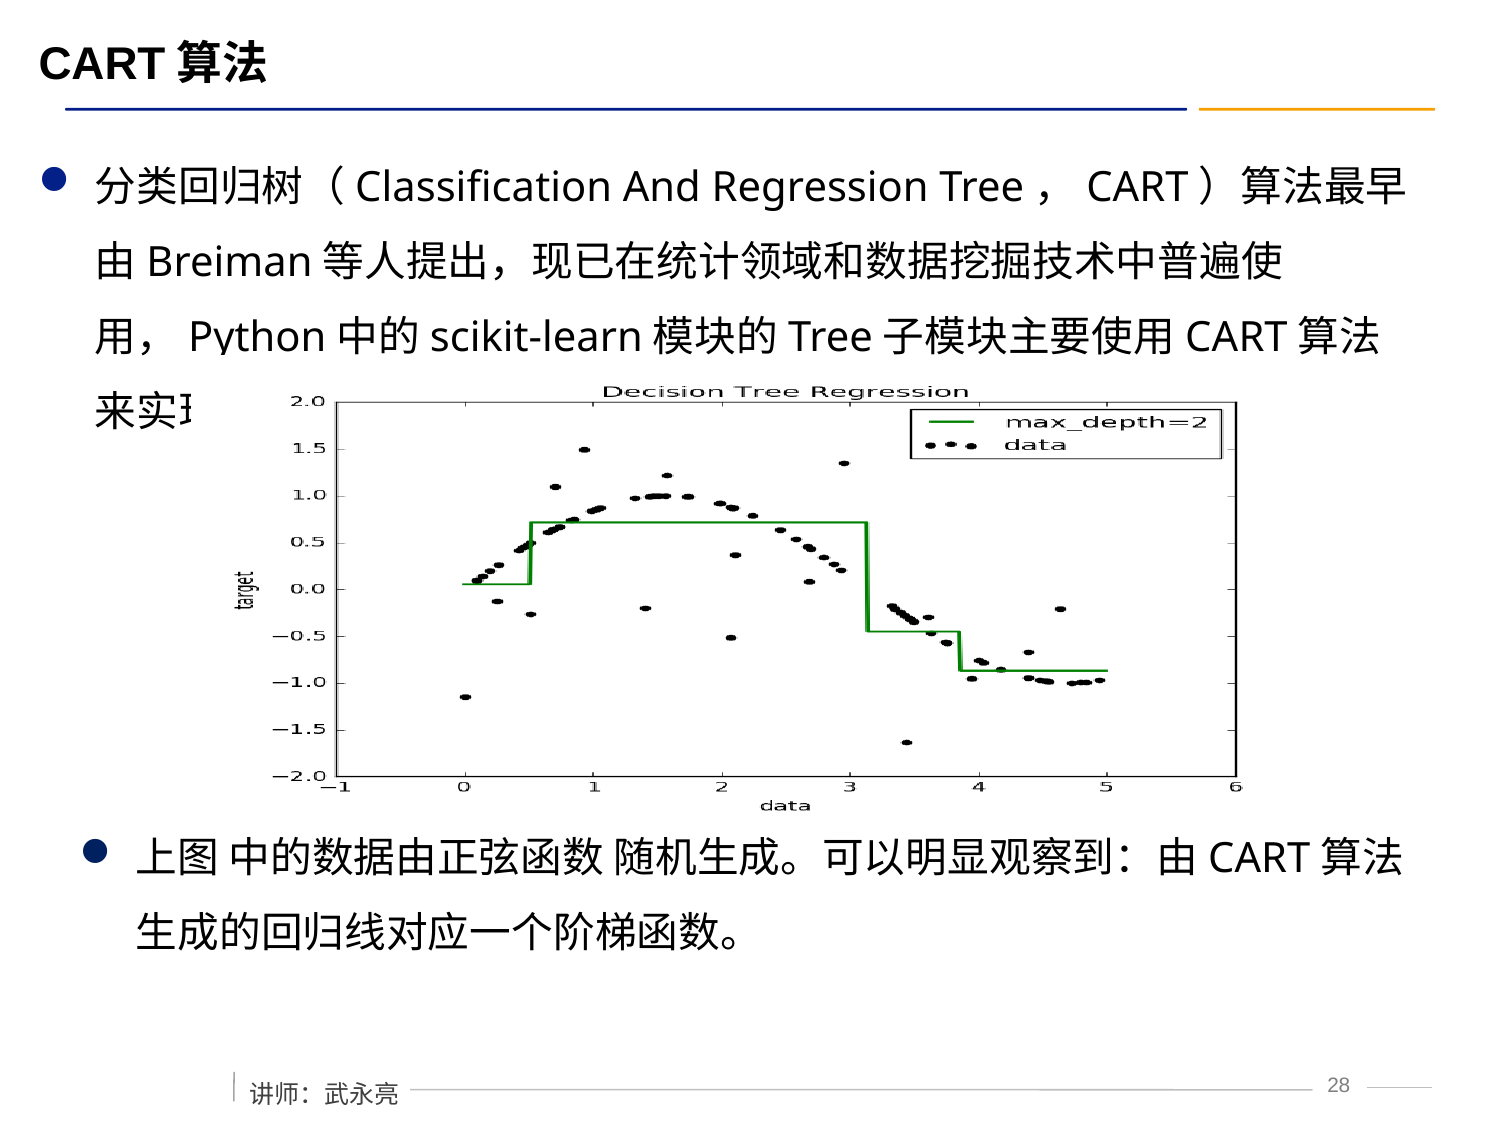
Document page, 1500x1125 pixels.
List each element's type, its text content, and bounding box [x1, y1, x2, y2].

picture [191, 355, 1352, 823]
title CART算法 [23, 25, 1388, 97]
list 分类回归树（Classification And Regression Tree，CART）算法最早由Breiman等人提出，现已在统计领域和数据挖掘技术中普遍使用，Python中的scikit-learn模块的Tree子模块主要使用CART算法来实现决策树。 [23, 127, 1432, 338]
text_box 上图 中的数据由正弦函数 随机生成。可以明显观察到：由CART算法生成的回归线对应一个阶梯函数。 [64, 798, 1459, 964]
